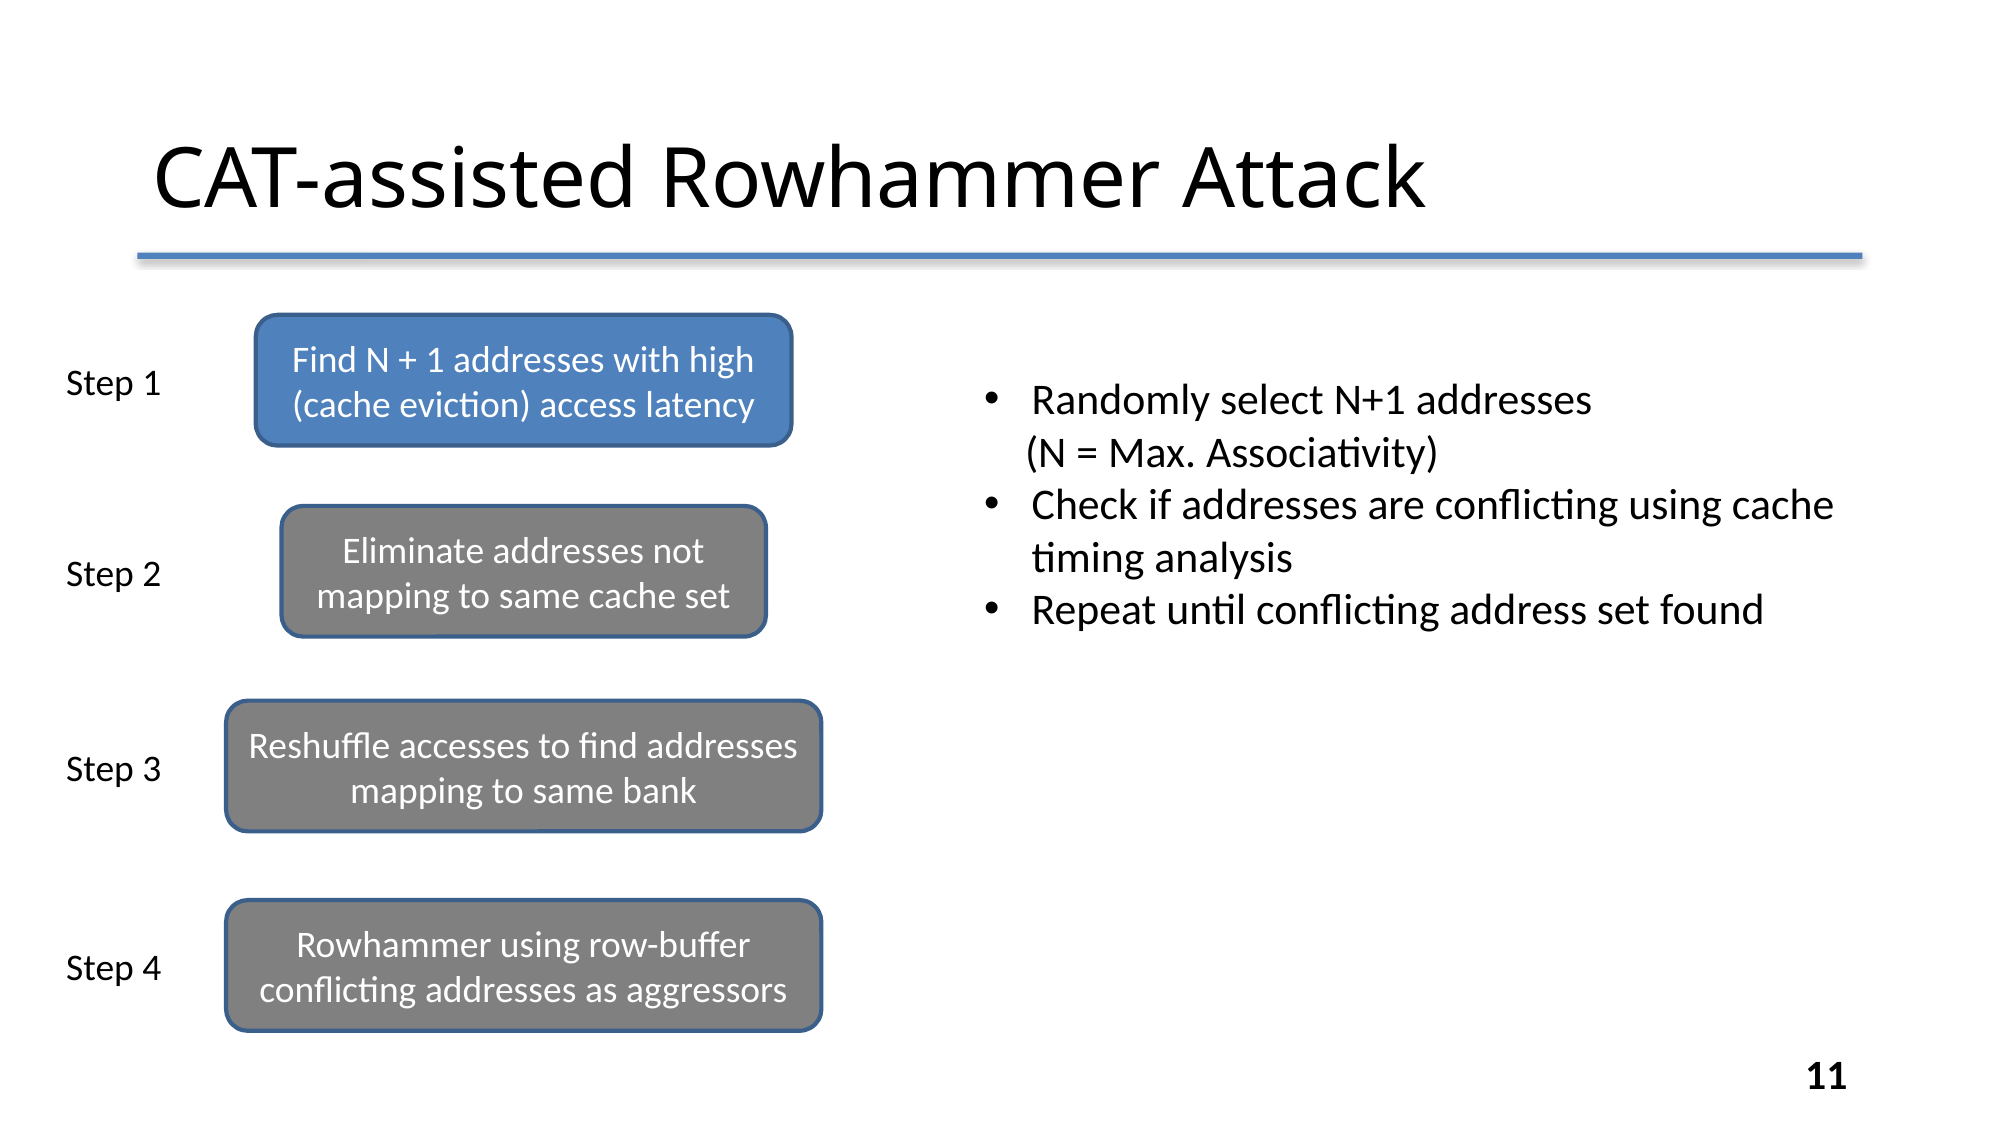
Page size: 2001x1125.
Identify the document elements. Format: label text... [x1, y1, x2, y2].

text_box CAT-assisted Rowhammer Attack [137, 71, 1863, 289]
text_box Step 3 [45, 722, 182, 810]
text_box Reshuffle accesses to find addresses mapping to same bank [223, 698, 824, 834]
text_box Step 2 [45, 528, 182, 615]
text_box Find N + 1 addresses with high (cache eviction) access latency [253, 312, 794, 448]
text_box <number> [1412, 1043, 1863, 1103]
text_box Rowhammer using row-buffer conflicting addresses as aggressors [223, 897, 824, 1033]
text_box Randomly select N+1 addresses (N = Max. Associativity) Check if addresses are conflicting using cache timing analysis Repeat until conflicting address set found [960, 363, 1966, 604]
text_box Step 1 [45, 336, 182, 424]
text_box Step 4 [45, 922, 182, 1009]
text_box Eliminate addresses not mapping to same cache set [279, 503, 769, 639]
